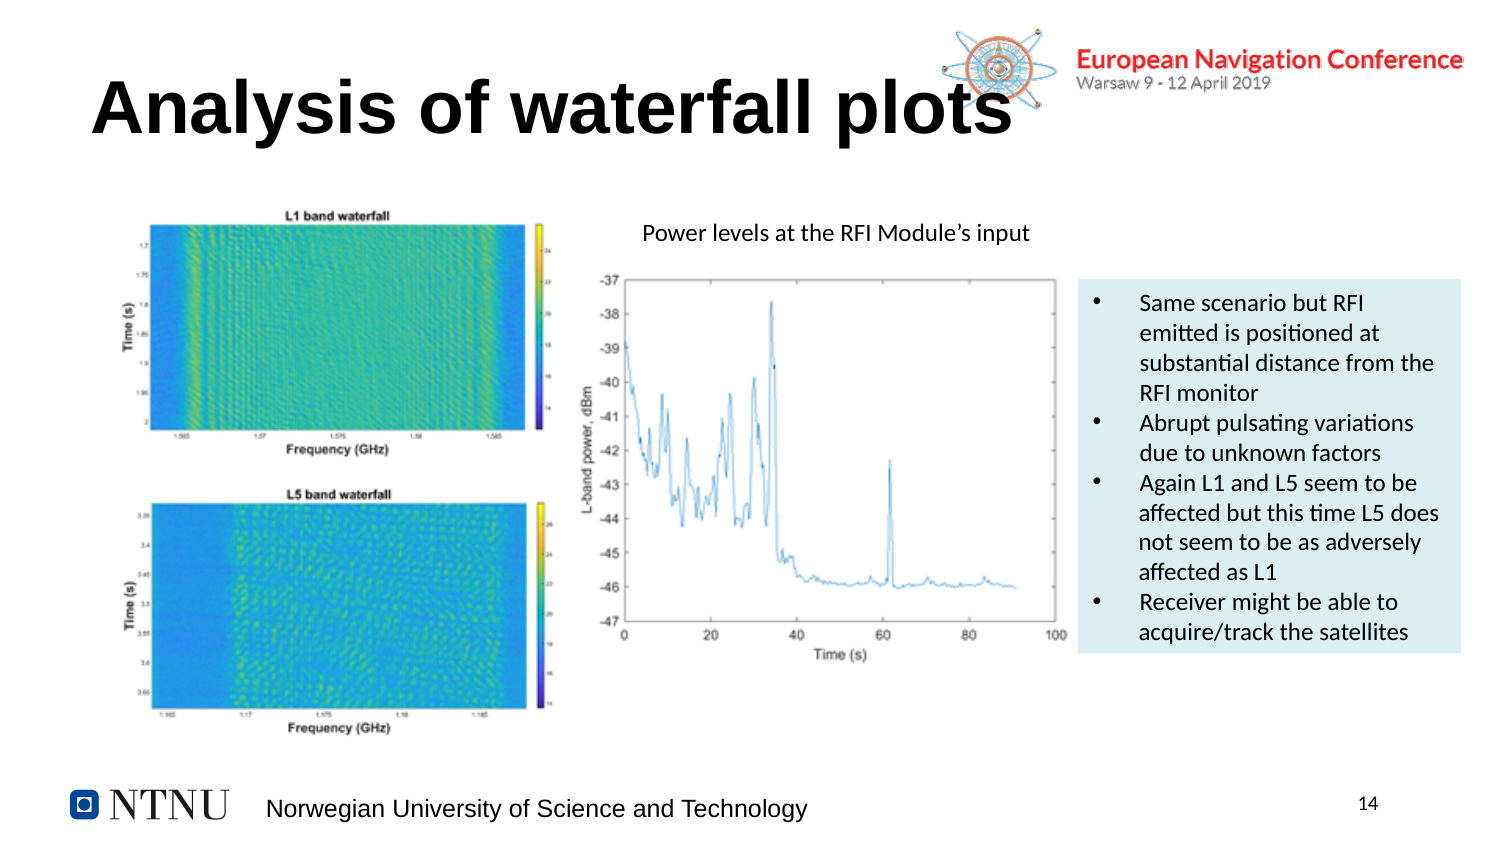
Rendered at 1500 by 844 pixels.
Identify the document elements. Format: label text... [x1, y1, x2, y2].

text_box Same scenario but RFI emitted is positioned at substantial distance from the RFI monitor Abrupt pulsating variations due to unknown factors Again L1 and L5 seem to be affected but this time L5 does not seem to be as adversely affected as L1 Receiver might be able to acquire/track the satellites [1088, 279, 1462, 654]
text_box Power levels at the RFI Module’s input [627, 208, 1046, 250]
title Analysis of waterfall plots [75, 33, 1425, 175]
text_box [88, 206, 596, 749]
picture [908, 1, 1500, 140]
slide_number 14 [1342, 782, 1425, 827]
picture [69, 789, 230, 820]
picture [569, 251, 1083, 674]
